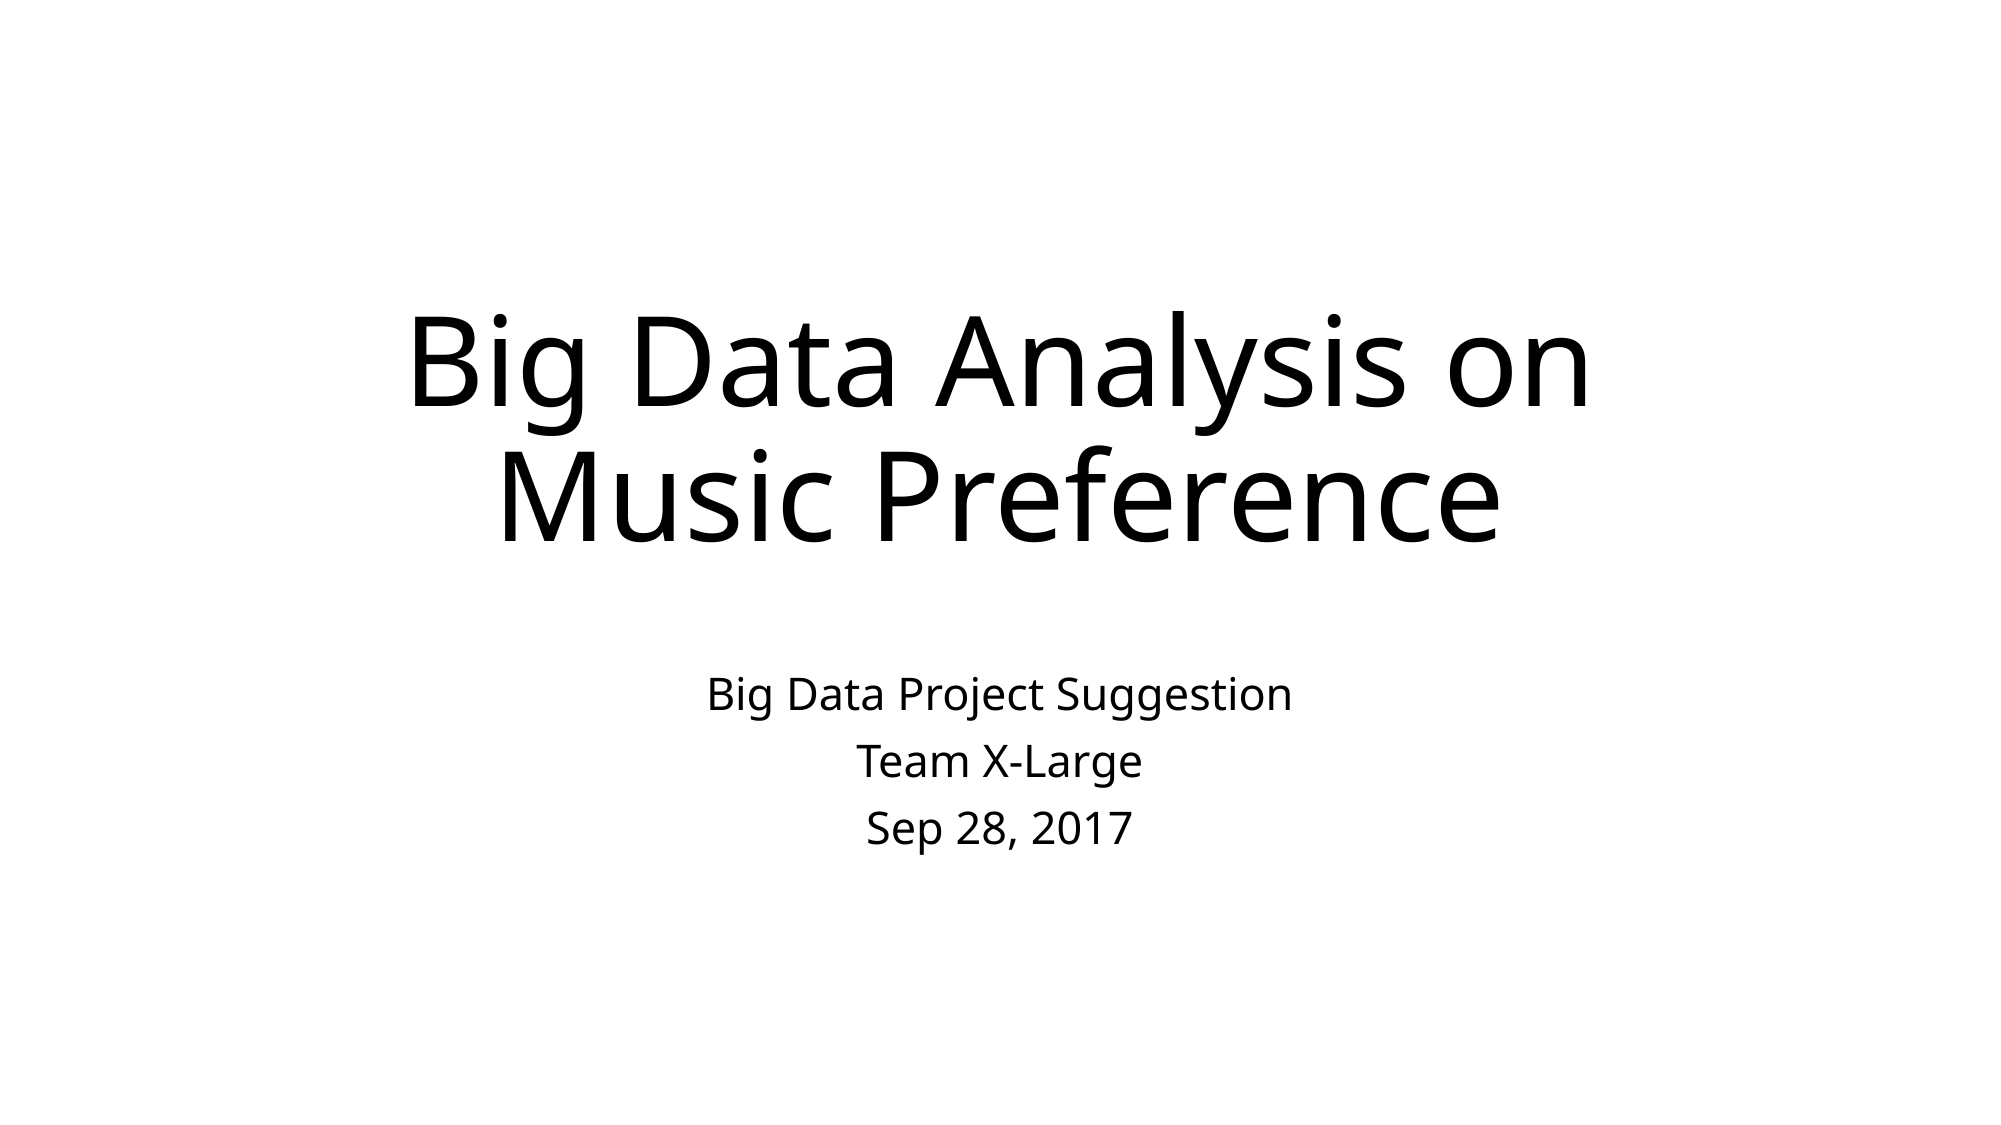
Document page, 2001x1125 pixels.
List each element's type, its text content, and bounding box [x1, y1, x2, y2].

subtitle Big Data Project Suggestion Team X-Large Sep 28, 2017 [249, 590, 1750, 863]
title Big Data Analysis on Music Preference [249, 184, 1750, 576]
